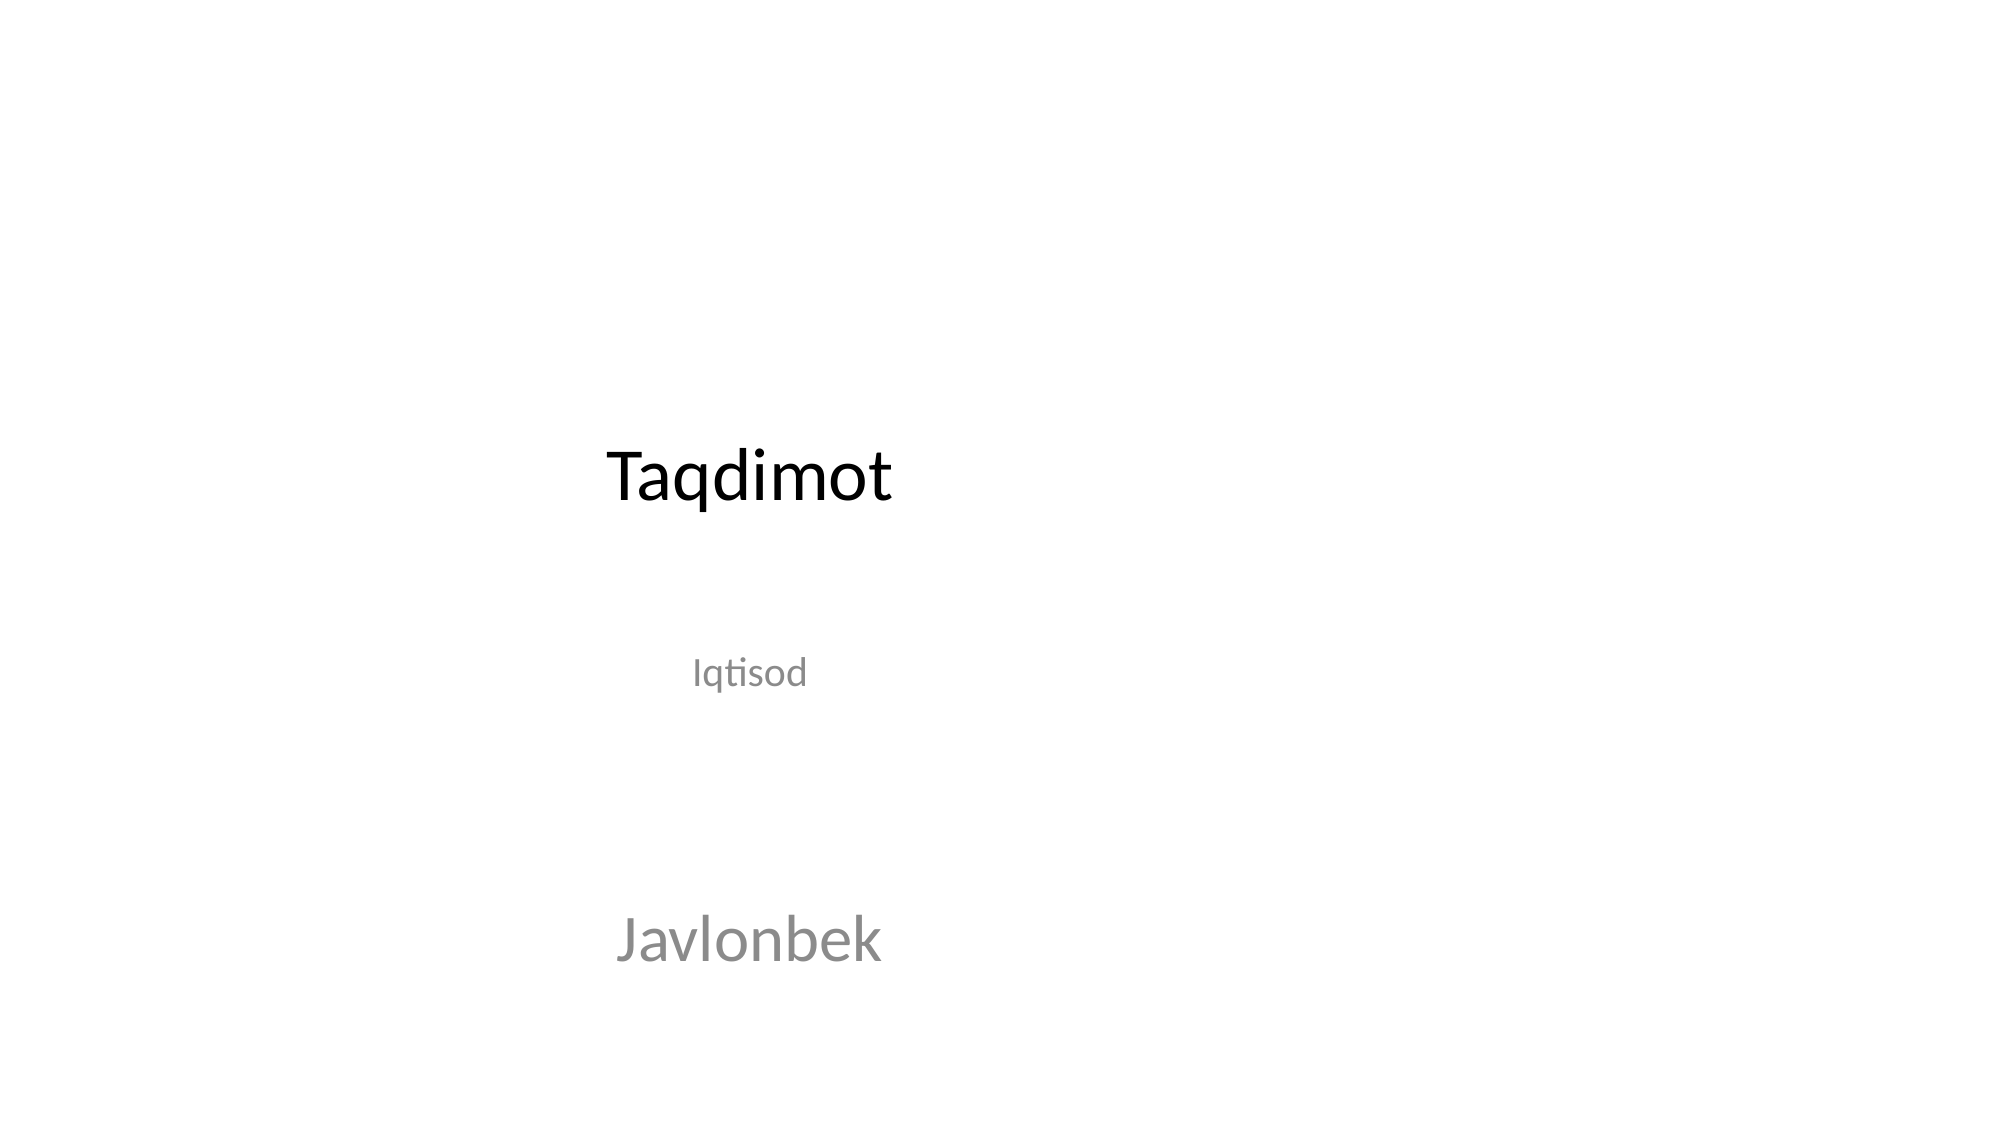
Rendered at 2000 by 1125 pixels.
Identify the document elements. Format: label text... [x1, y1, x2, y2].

subtitle Iqtisod Javlonbek [225, 637, 1275, 925]
title Taqdimot [112, 349, 1388, 591]
